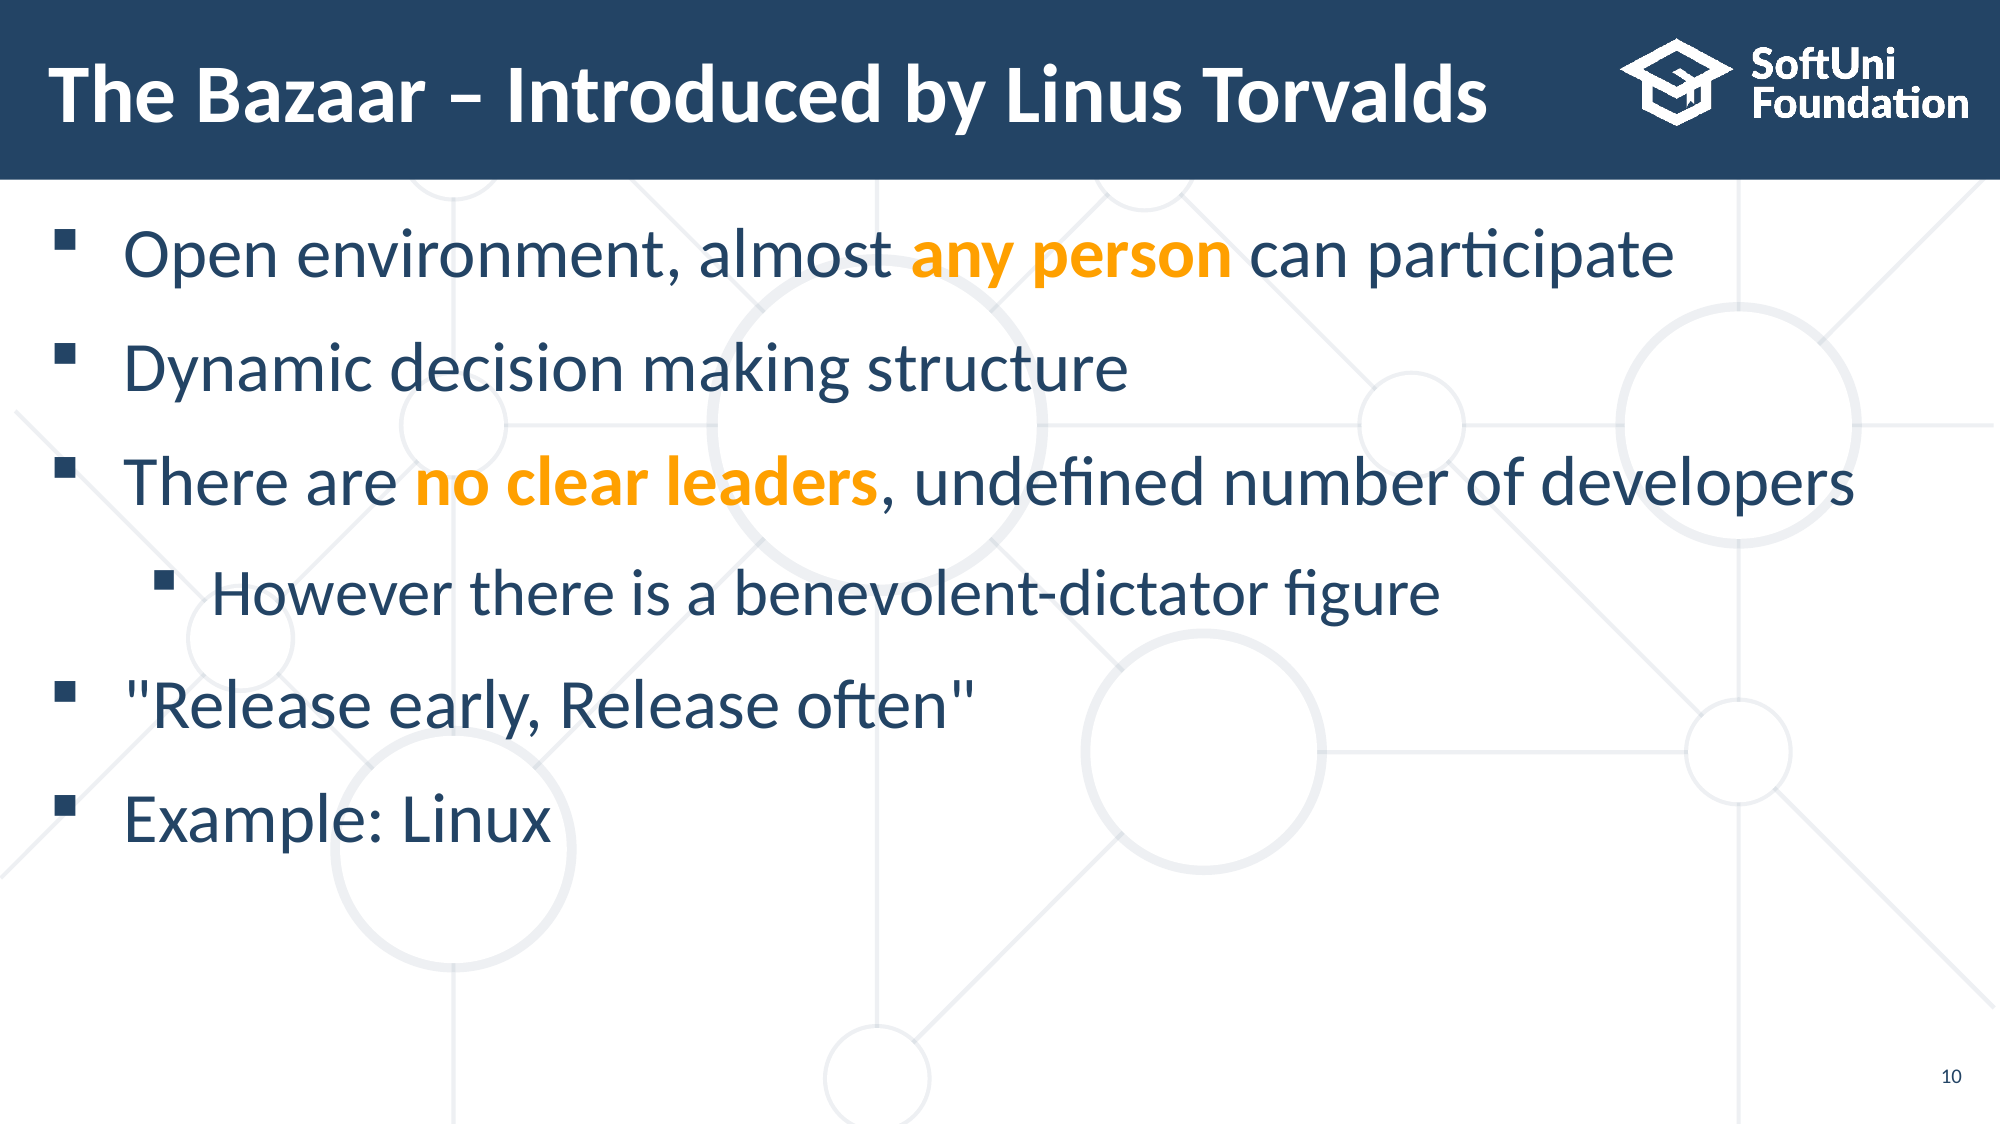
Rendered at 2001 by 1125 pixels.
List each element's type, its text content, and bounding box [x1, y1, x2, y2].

list Open environment, almost any person can participate Dynamic decision making structure There are no clear leaders, undefined number of developers However there is a benevolent-dictator figure "Release early, Release often" Example: Linux [31, 196, 1970, 1050]
slide_number 10 [1897, 1049, 1968, 1101]
picture [1619, 38, 1968, 126]
title The Bazaar – Introduced by Linus Torvalds [31, 16, 1591, 162]
